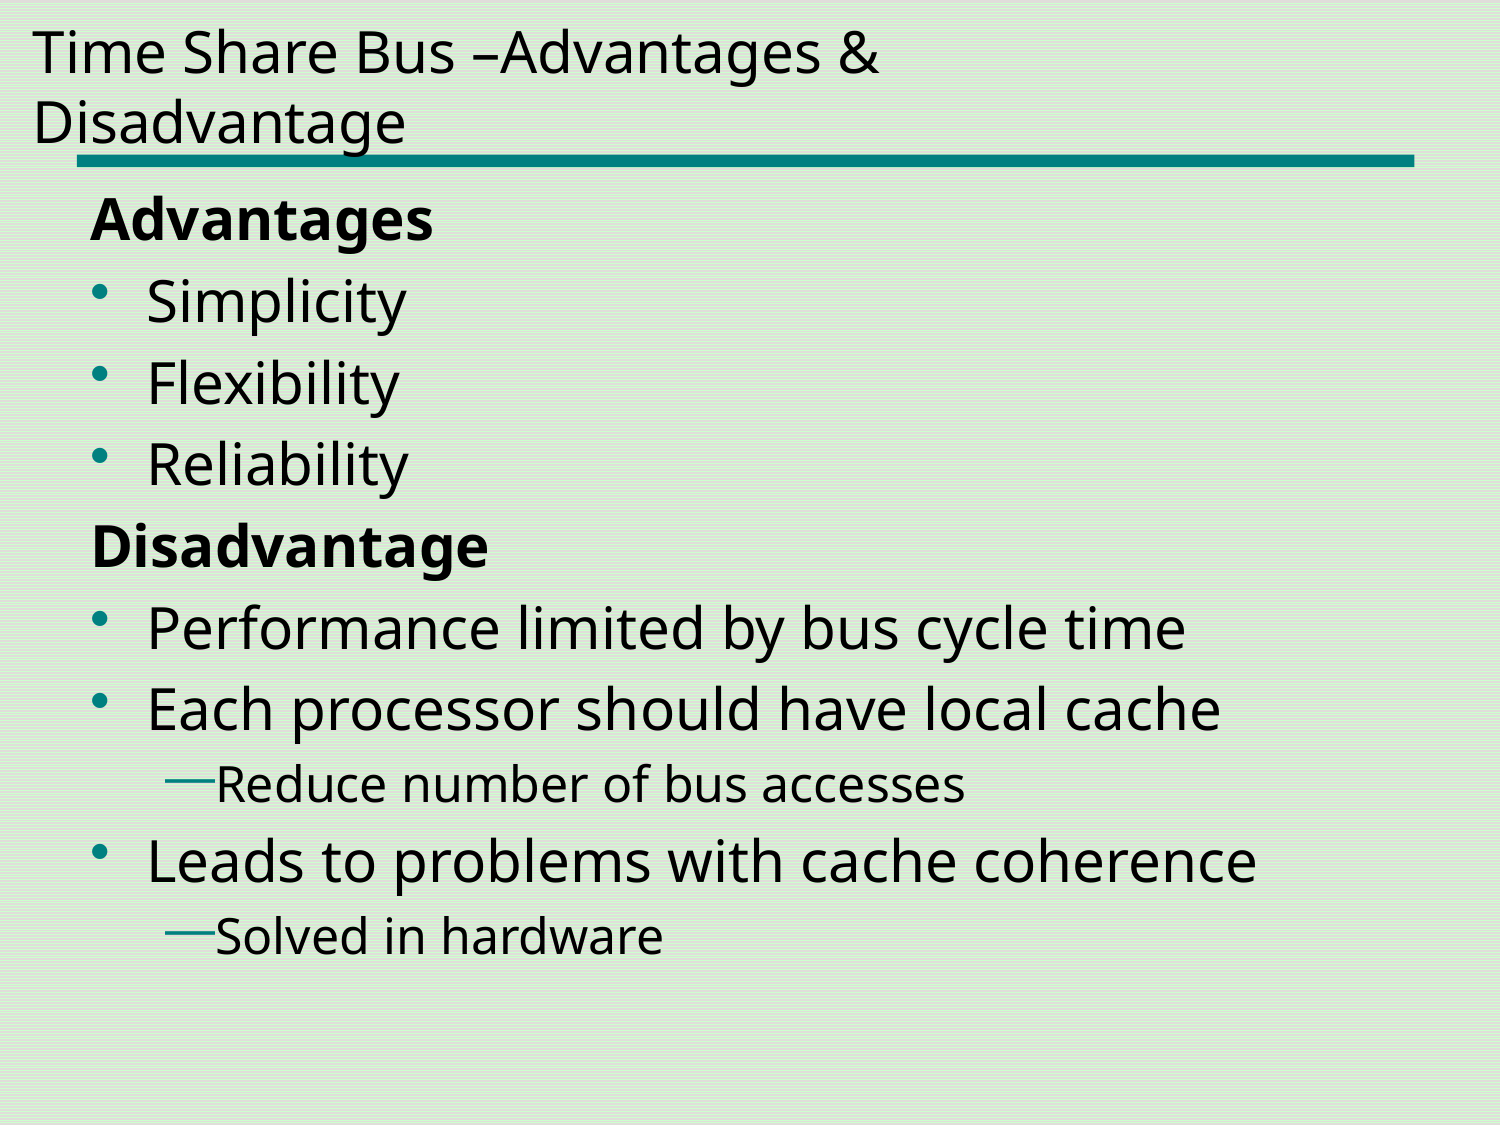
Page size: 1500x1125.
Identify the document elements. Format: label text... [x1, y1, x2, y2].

title Time Share Bus –Advantages & Disadvantage [17, 24, 999, 163]
list Advantages Simplicity Flexibility Reliability Disadvantage Performance limited by bus cycle time Each processor should have local cache Reduce number of bus accesses Leads to problems with cache coherence Solved in hardware [75, 174, 1417, 1100]
